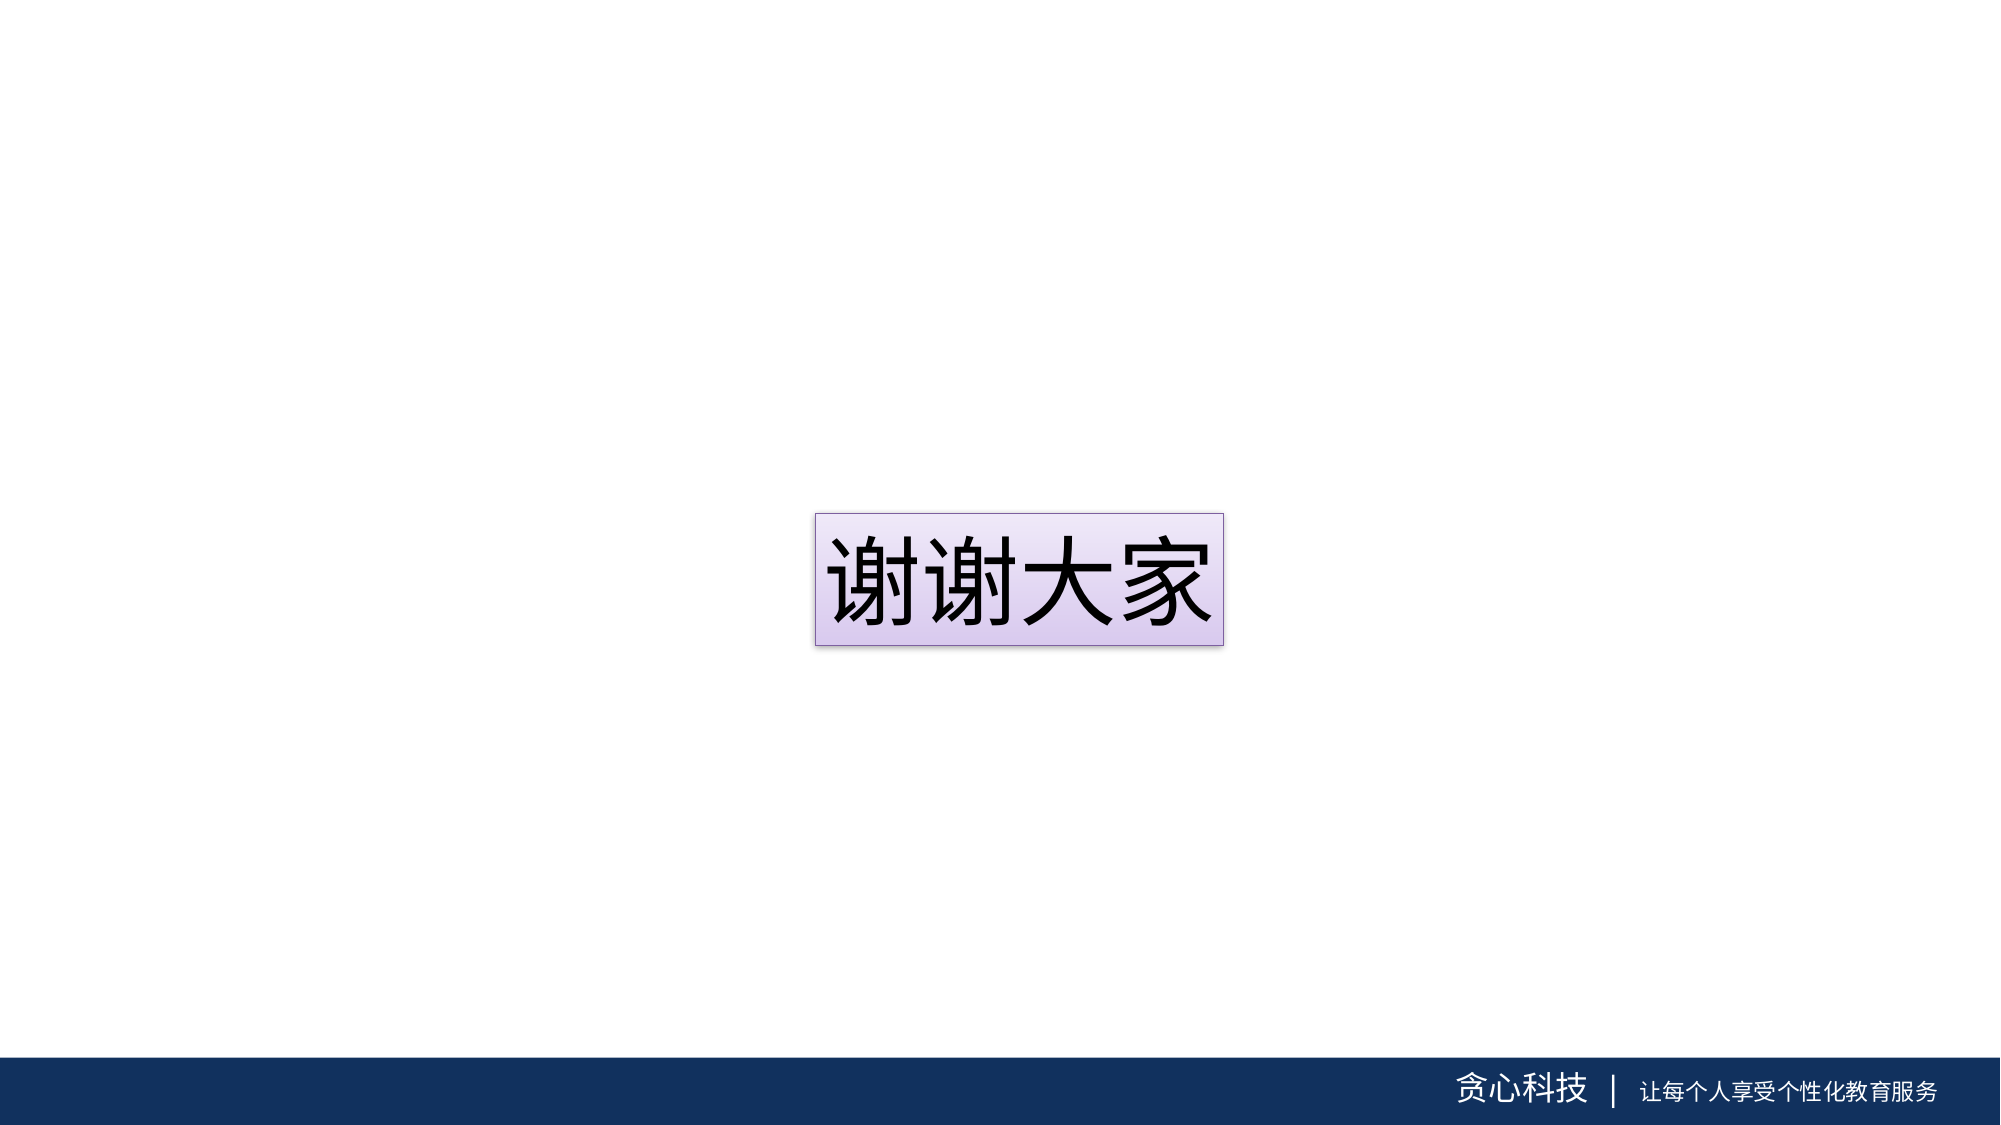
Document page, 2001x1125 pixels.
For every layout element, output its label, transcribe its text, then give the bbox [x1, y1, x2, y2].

text_box 谢谢大家 [815, 513, 1224, 646]
